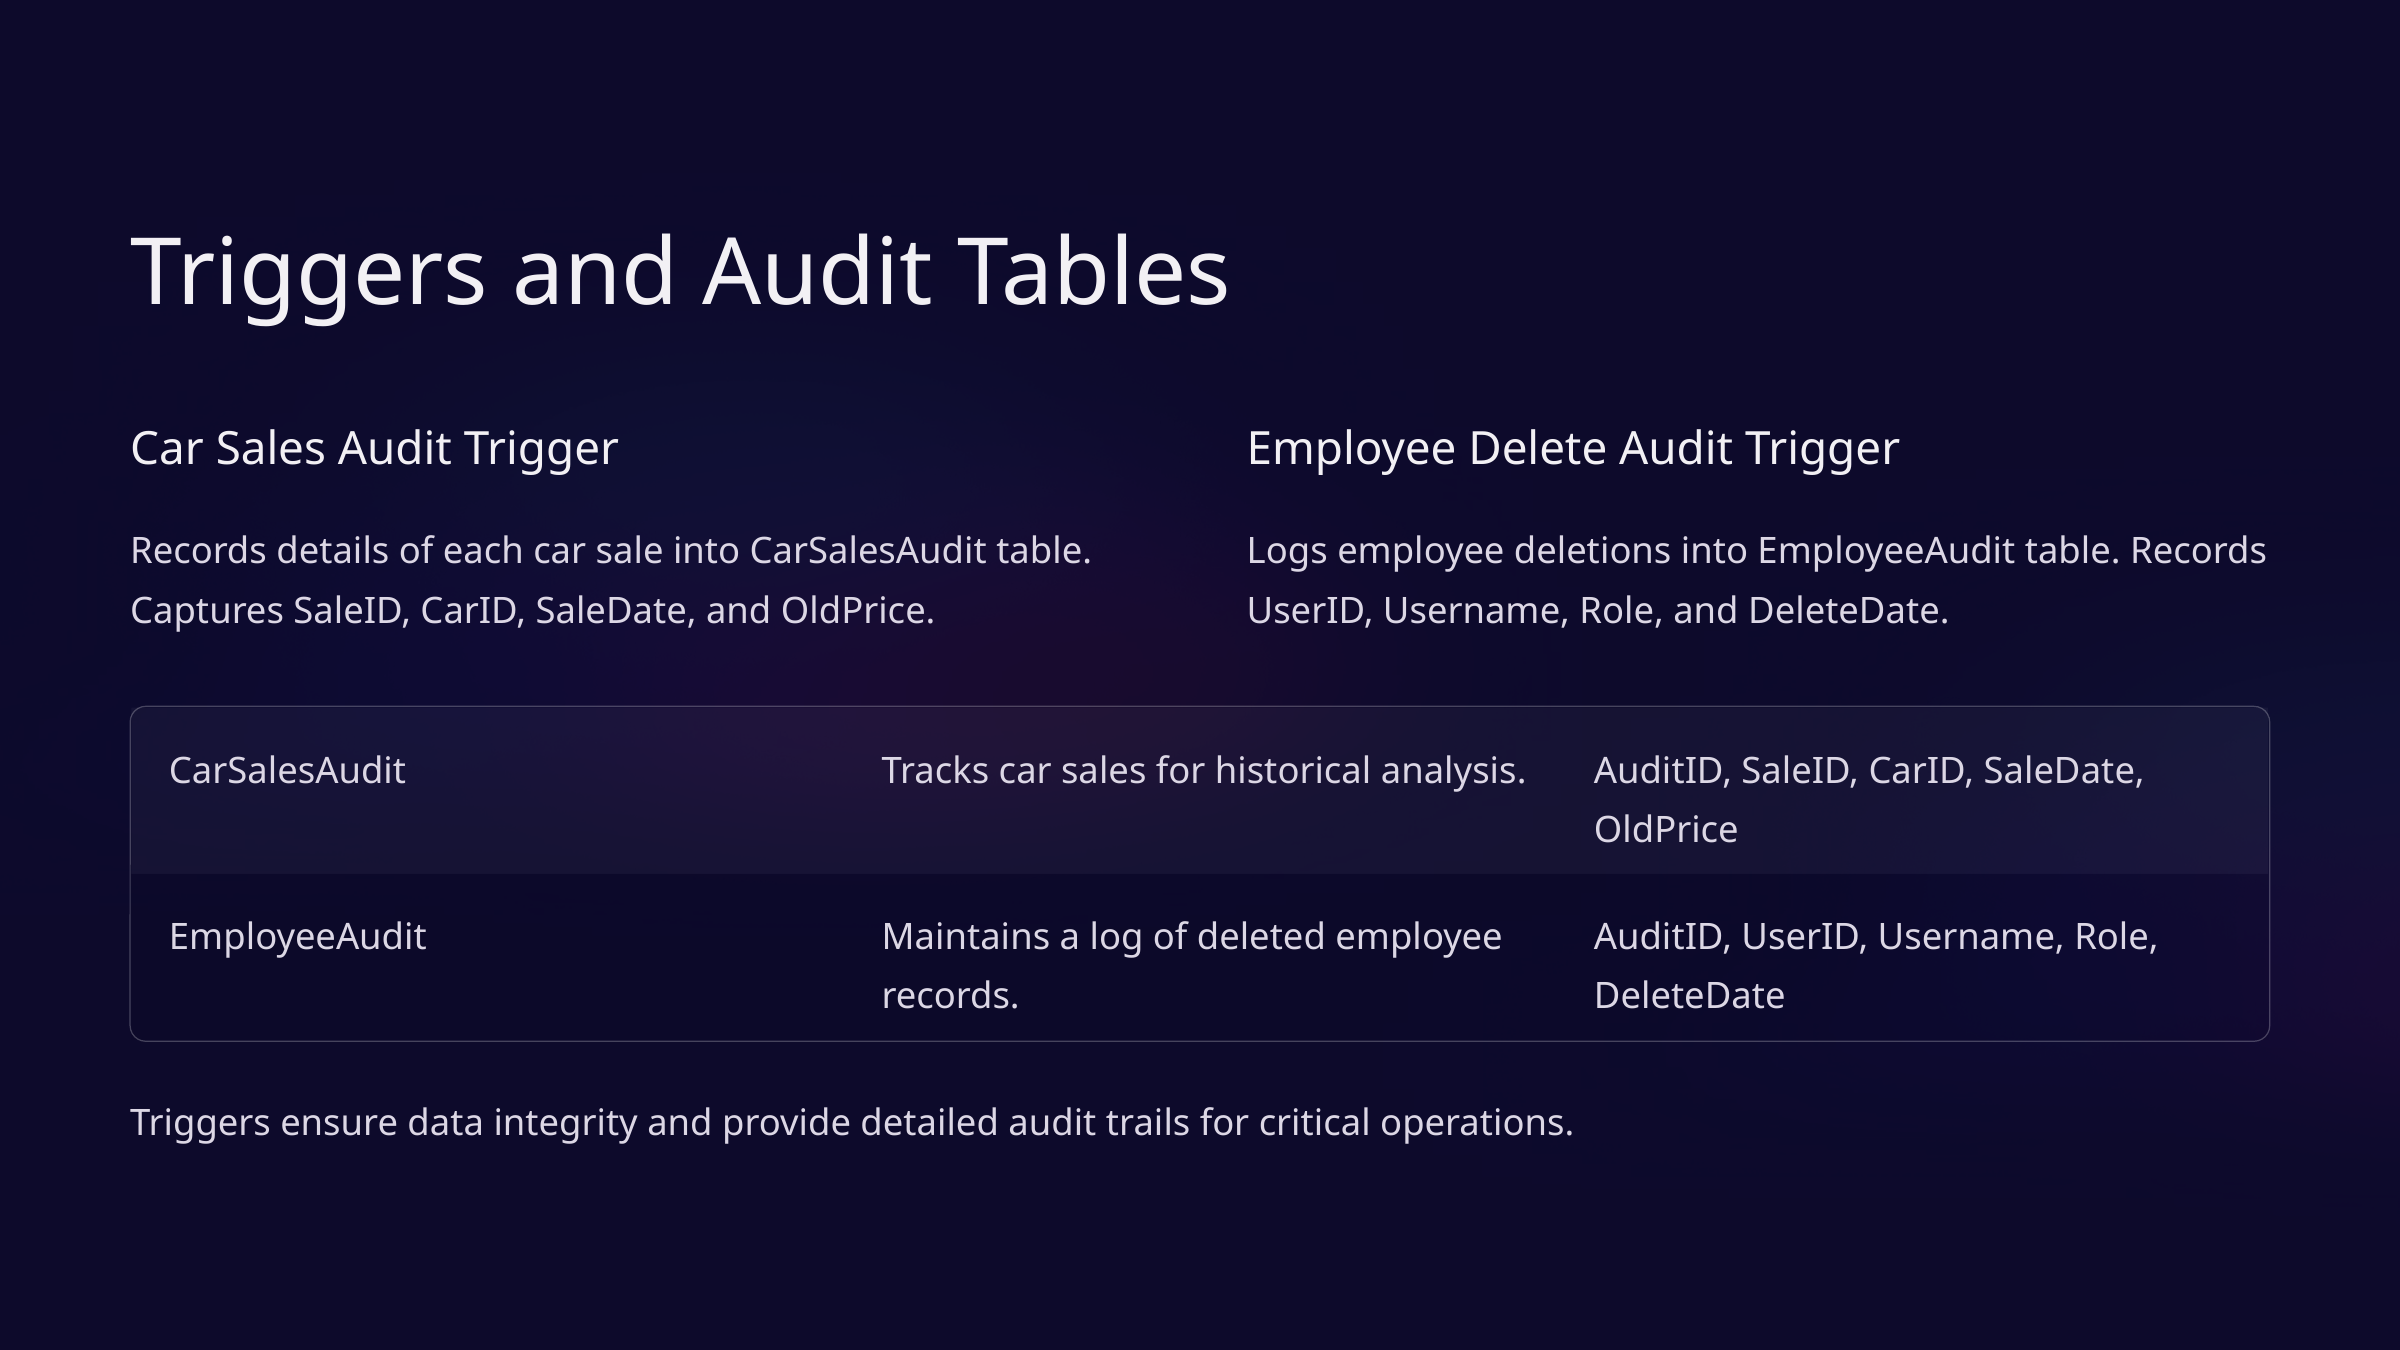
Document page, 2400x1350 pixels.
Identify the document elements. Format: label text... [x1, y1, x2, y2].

text_box AuditID, UserID, Username, Role, DeleteDate [1593, 897, 2232, 1017]
text_box AuditID, SaleID, CarID, SaleDate, OldPrice [1593, 731, 2232, 851]
text_box Records details of each car sale into CarSalesAudit table. Captures SaleID, CarID, SaleDate, and OldPrice. [130, 511, 1155, 631]
text_box Tracks car sales for historical analysis. [881, 731, 1519, 791]
text_box Triggers ensure data integrity and provide detailed audit trails for critical operations. [130, 1083, 2270, 1143]
text_box Employee Delete Audit Trigger [1246, 416, 1964, 475]
text_box Car Sales Audit Trigger [130, 416, 659, 475]
text_box [131, 873, 2269, 1040]
text_box CarSalesAudit [168, 731, 806, 791]
text_box Logs employee deletions into EmployeeAudit table. Records UserID, Username, Role, and DeleteDate. [1246, 511, 2271, 631]
text_box EmployeeAudit [168, 897, 806, 957]
text_box Triggers and Audit Tables [130, 207, 1313, 324]
text_box [131, 707, 2269, 873]
text_box Maintains a log of deleted employee records. [881, 897, 1519, 1017]
